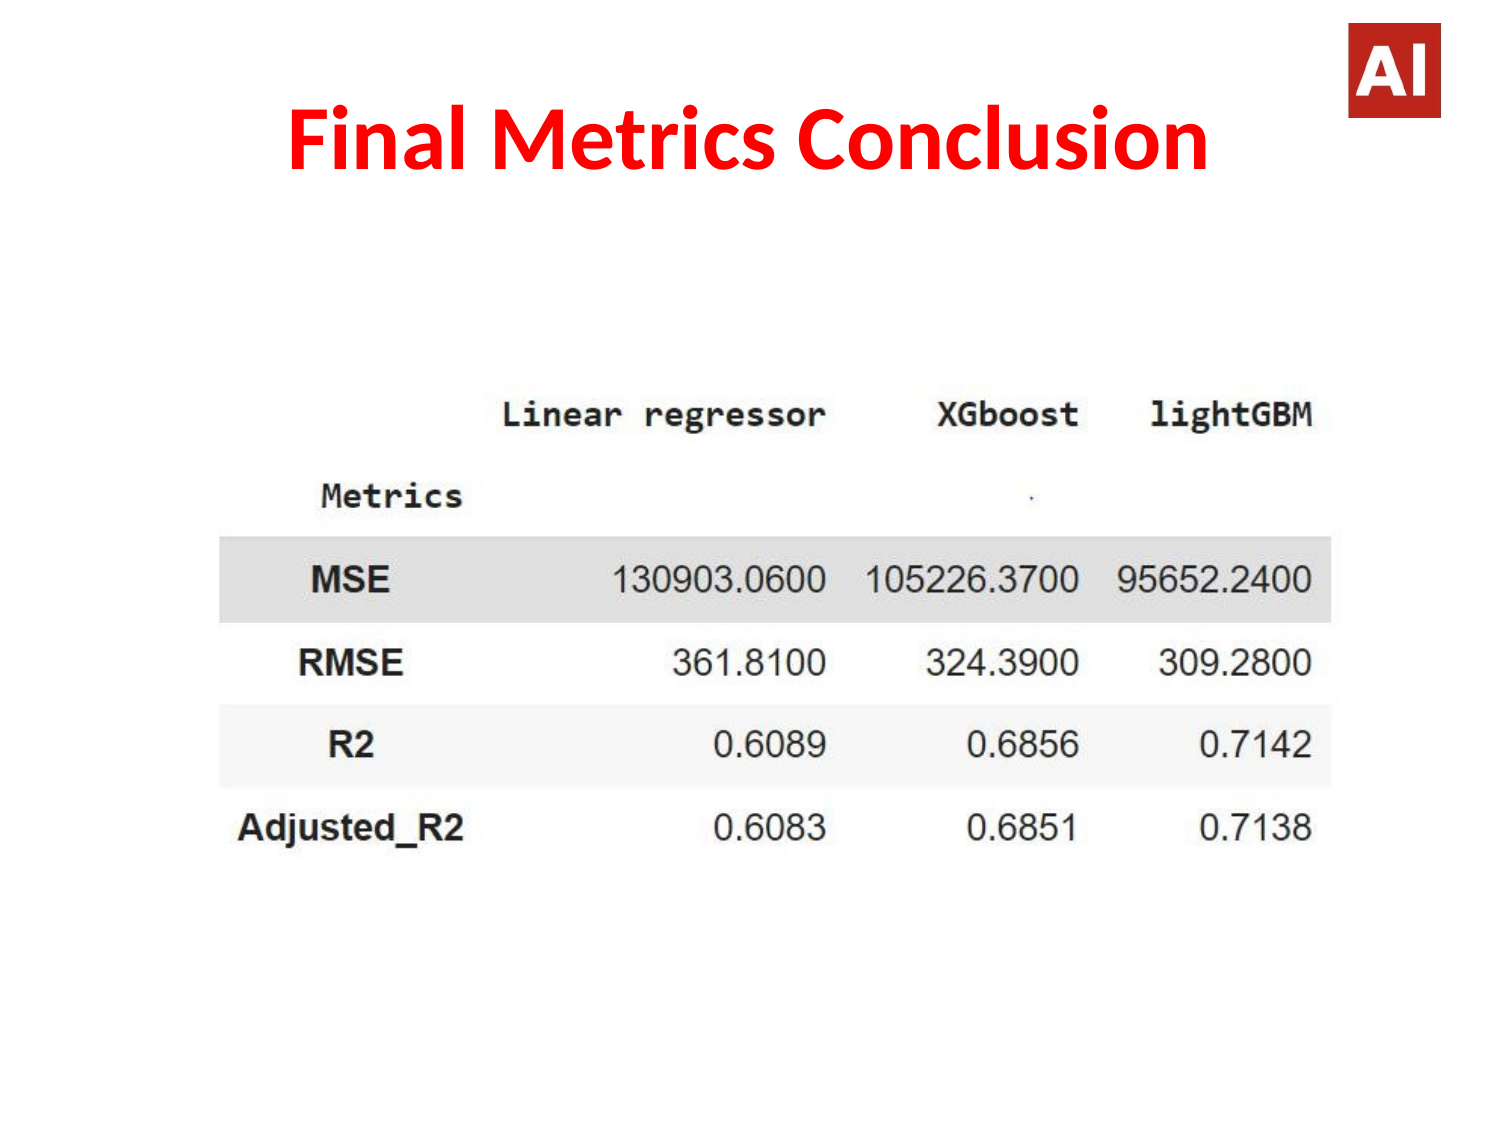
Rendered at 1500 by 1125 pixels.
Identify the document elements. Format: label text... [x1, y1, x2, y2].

title Final Metrics Conclusion [285, 75, 1215, 266]
picture [218, 384, 1342, 871]
picture [1347, 23, 1442, 118]
